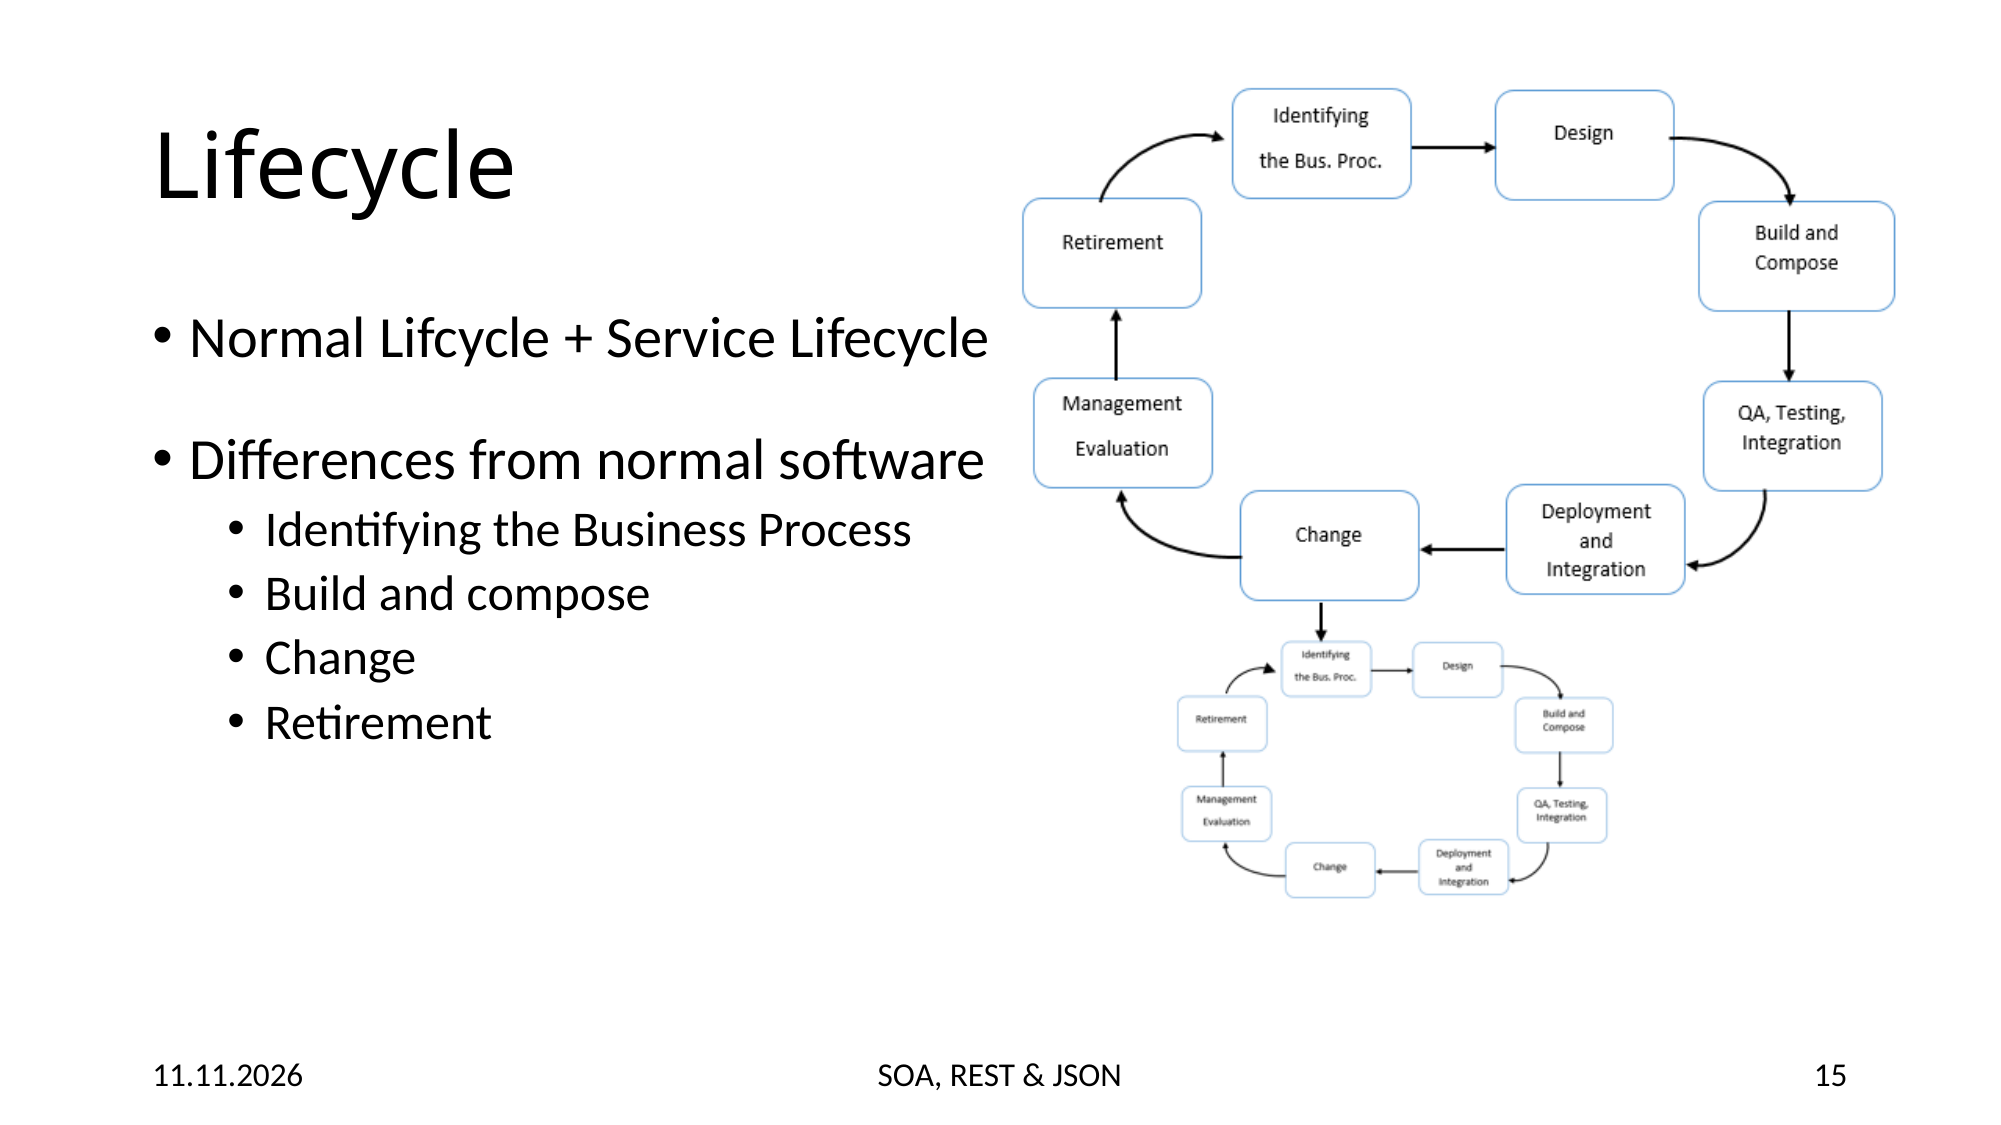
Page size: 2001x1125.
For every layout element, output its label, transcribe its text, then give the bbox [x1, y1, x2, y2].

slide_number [137, 1042, 588, 1103]
slide_number 15 [1412, 1042, 1863, 1103]
footer SOA, REST & JSON [662, 1042, 1338, 1103]
title Lifecycle [137, 59, 1863, 278]
list Normal Lifcycle + Service Lifecycle Differences from normal software development: Identifying the Business Process Build and compose Change Retirement [137, 299, 1863, 1014]
picture [999, 79, 1916, 909]
